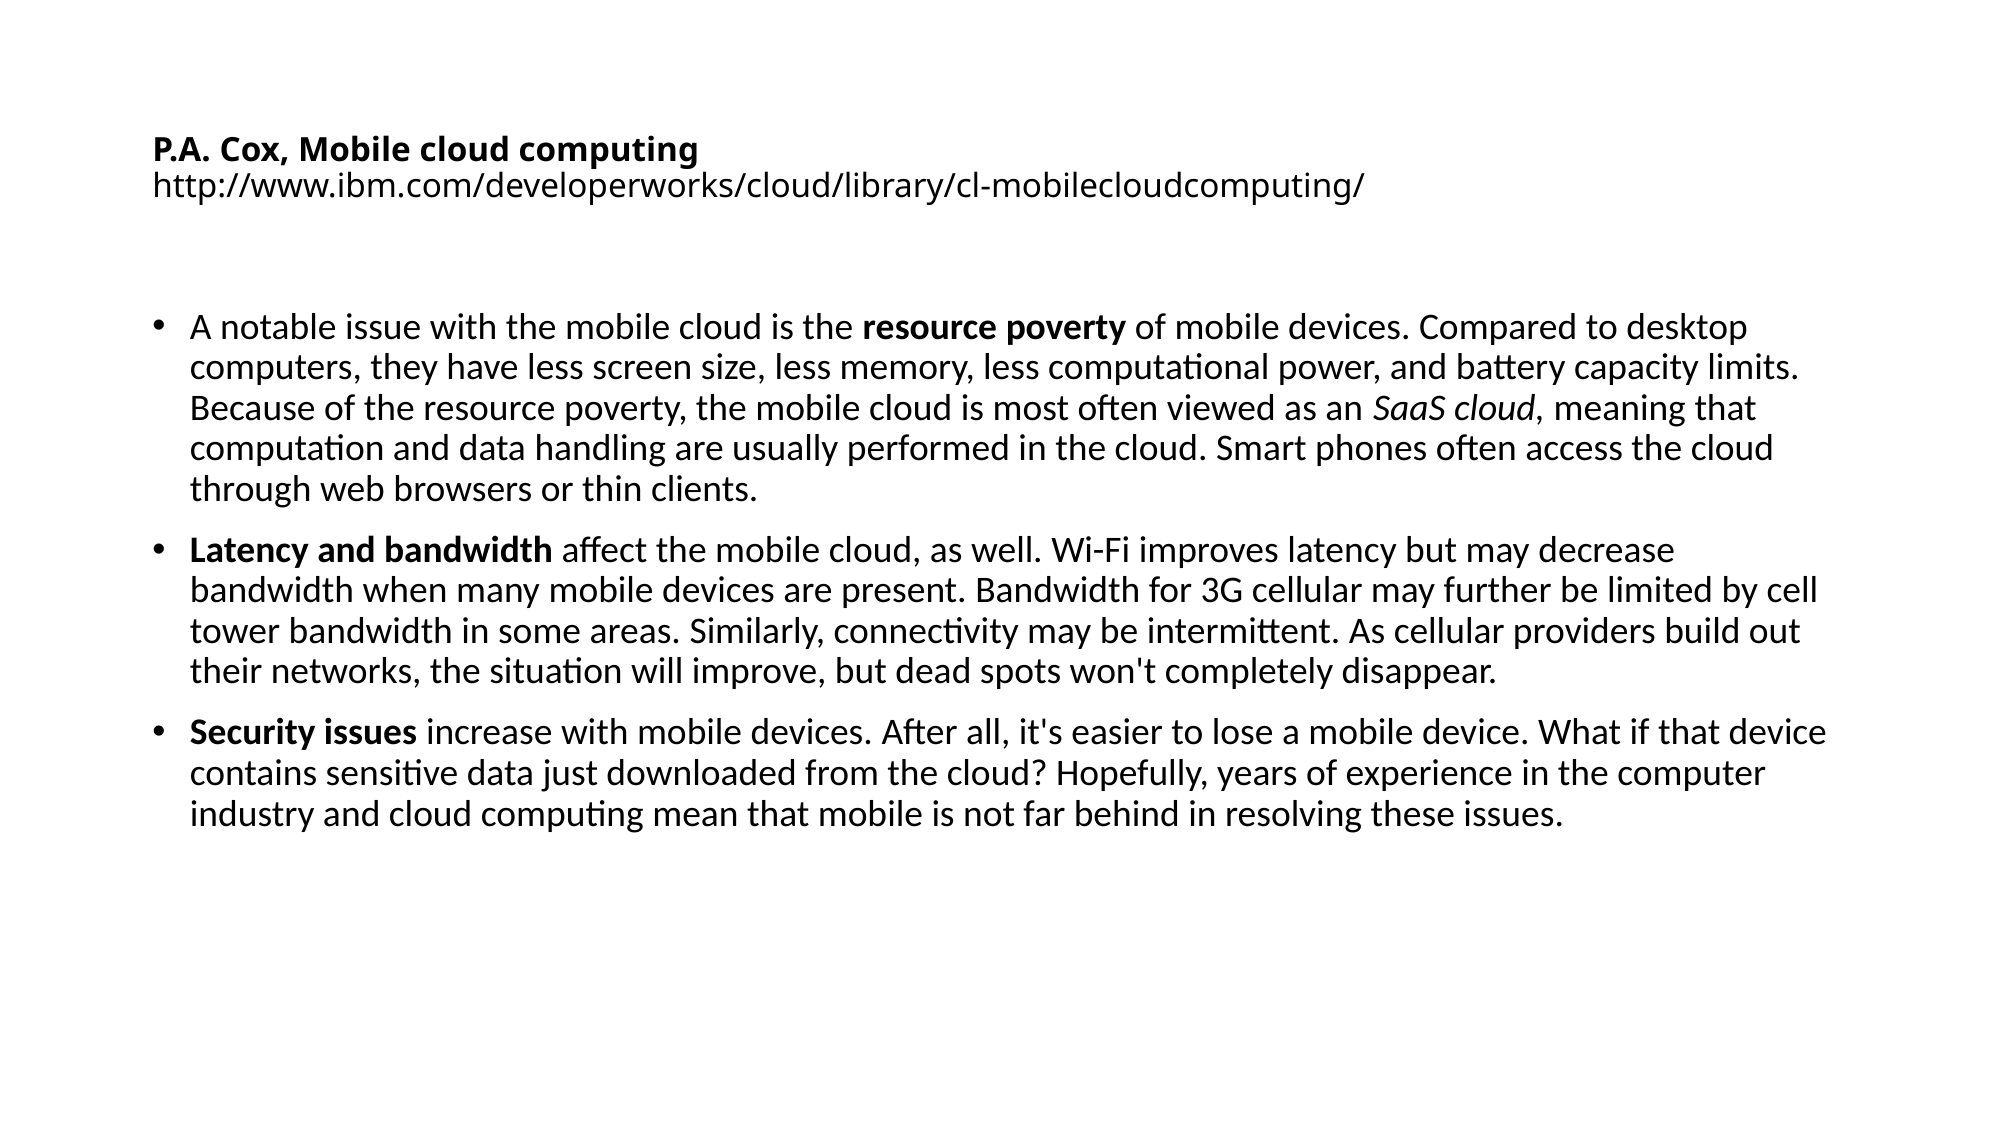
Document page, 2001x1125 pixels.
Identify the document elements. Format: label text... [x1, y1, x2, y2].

title P.A. Cox, Mobile cloud computing http://www.ibm.com/developerworks/cloud/library/cl-mobilecloudcomputing/ [137, 59, 1863, 278]
list A notable issue with the mobile cloud is the resource poverty of mobile devices. Compared to desktop computers, they have less screen size, less memory, less computational power, and battery capacity limits. Because of the resource poverty, the mobile cloud is most often viewed as an SaaS cloud, meaning that computation and data handling are usually performed in the cloud. Smart phones often access the cloud through web browsers or thin clients. Latency and bandwidth affect the mobile cloud, as well. Wi-Fi improves latency but may decrease bandwidth when many mobile devices are present. Bandwidth for 3G cellular may further be limited by cell tower bandwidth in some areas. Similarly, connectivity may be intermittent. As cellular providers build out their networks, the situation will improve, but dead spots won't completely disappear. Security issues increase with mobile devices. After all, it's easier to lose a mobile device. What if that device contains sensitive data just downloaded from the cloud? Hopefully, years of experience in the computer industry and cloud computing mean that mobile is not far behind in resolving these issues. [137, 299, 1863, 1014]
